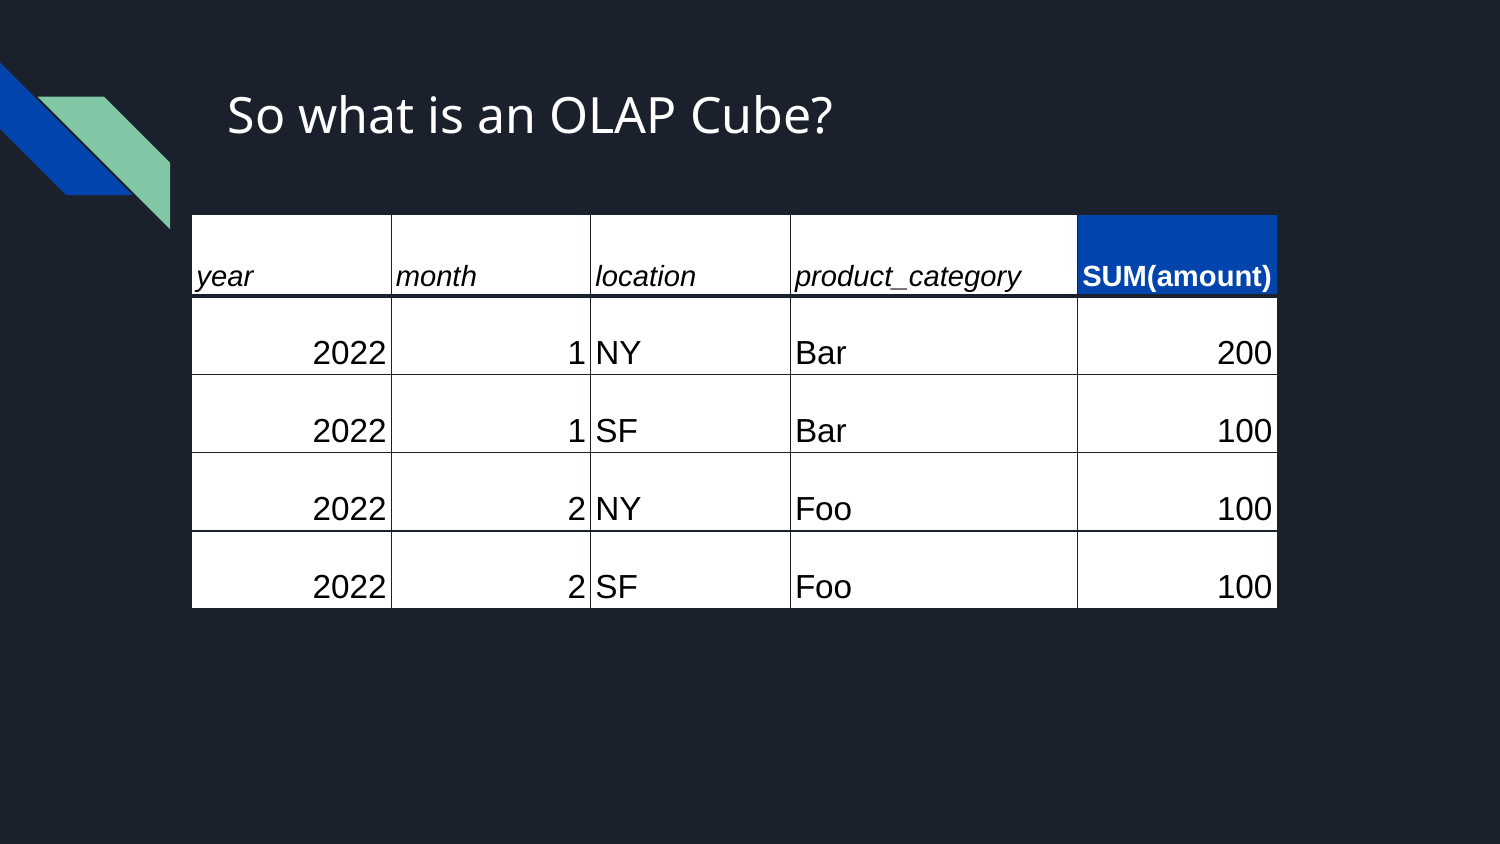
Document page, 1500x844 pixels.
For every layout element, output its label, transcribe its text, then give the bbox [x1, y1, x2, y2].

table_cell 1 [392, 375, 590, 452]
table_cell 2022 [192, 532, 391, 608]
table_cell 100 [1078, 375, 1277, 452]
table_header product_category [791, 215, 1077, 294]
table_cell 100 [1078, 532, 1277, 608]
table_cell NY [591, 453, 790, 530]
table_cell 1 [392, 298, 590, 374]
table_cell 2022 [192, 453, 391, 530]
table_cell 2022 [192, 375, 391, 452]
table_header location [591, 215, 790, 294]
table_cell Foo [791, 453, 1077, 530]
table_cell 200 [1078, 298, 1277, 374]
table_header year [192, 215, 391, 294]
table_cell SF [591, 532, 790, 608]
table_cell SF [591, 375, 790, 452]
table_cell 100 [1078, 453, 1277, 530]
table_cell NY [591, 298, 790, 374]
table_cell Bar [791, 298, 1077, 374]
title So what is an OLAP Cube? [212, 64, 1368, 215]
table_cell 2022 [192, 298, 391, 374]
table_cell Foo [791, 532, 1077, 608]
table_cell Bar [791, 375, 1077, 452]
table_header month [392, 215, 590, 294]
table_cell 2 [392, 532, 590, 608]
table_cell 2 [392, 453, 590, 530]
table_header SUM(amount) [1078, 215, 1277, 294]
